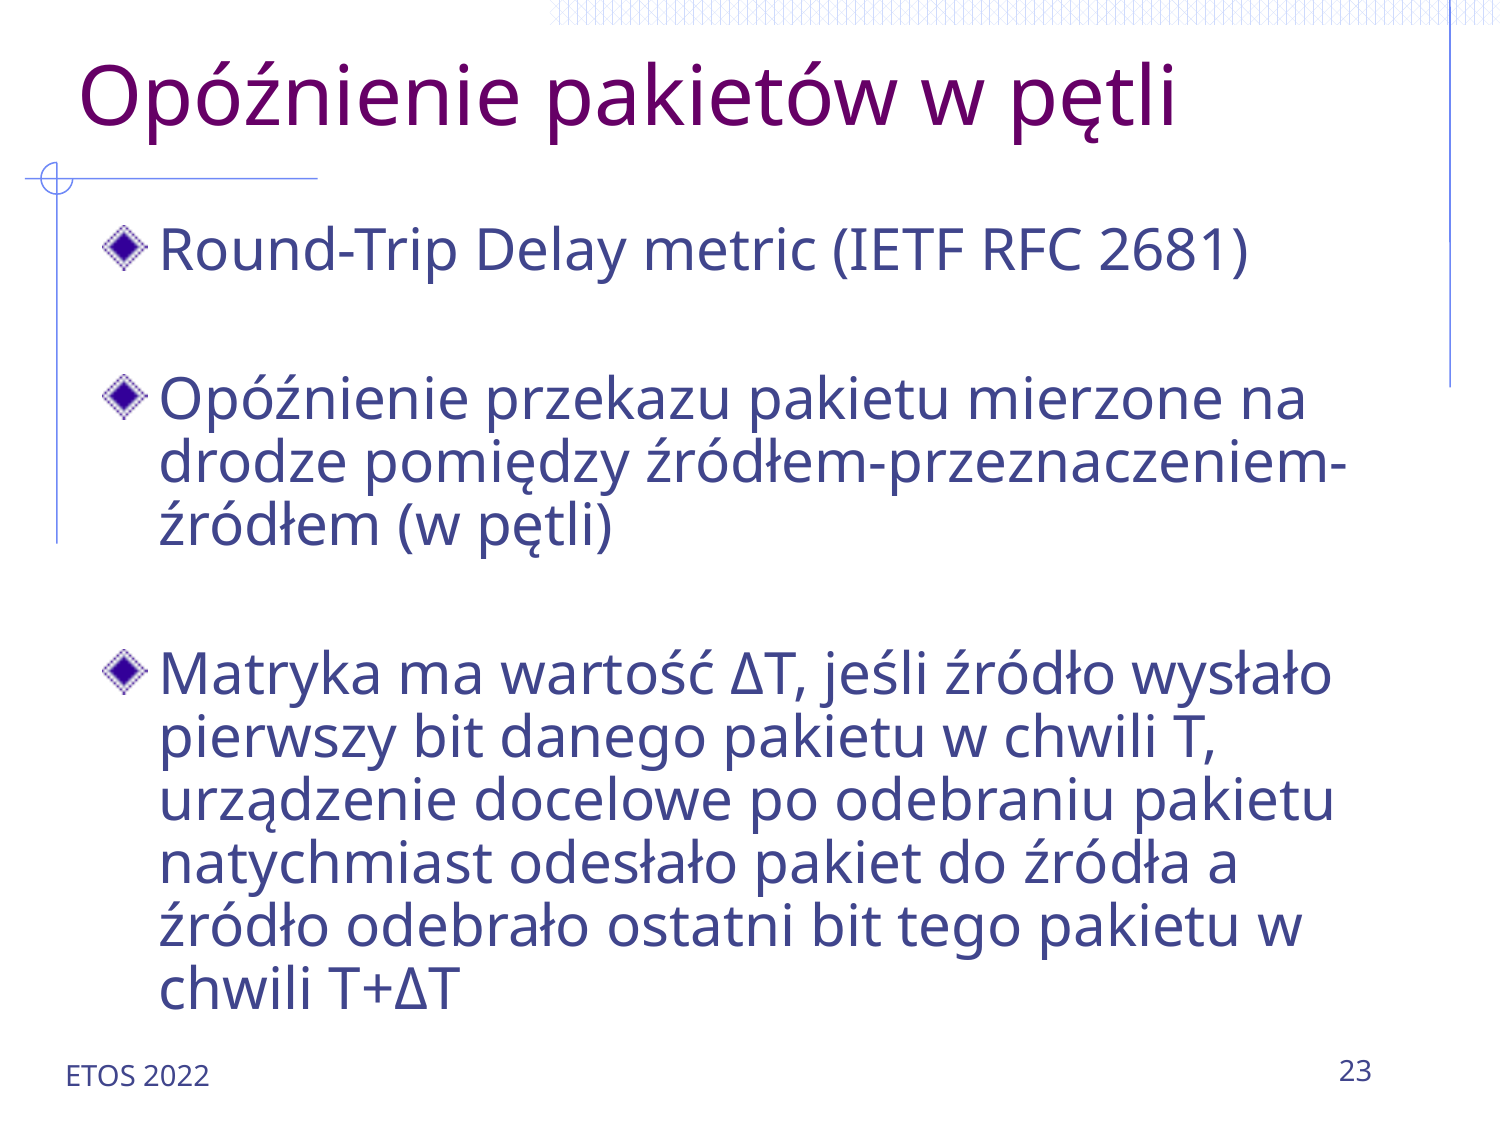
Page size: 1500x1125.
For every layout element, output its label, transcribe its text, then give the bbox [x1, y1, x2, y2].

picture [102, 374, 148, 420]
list Round-Trip Delay metric (IETF RFC 2681) Opóźnienie przekazu pakietu mierzone na drodze pomiędzy źródłem-przeznaczeniem-źródłem (w pętli) Matryka ma wartość ΔT, jeśli źródło wysłało pierwszy bit danego pakietu w chwili T, urządzenie docelowe po odebraniu pakietu natychmiast odesłało pakiet do źródła a źródło odebrało ostatni bit tego pakietu w chwili T+ΔT [87, 212, 1413, 988]
picture [102, 225, 148, 271]
title Opóźnienie pakietów w pętli [62, 37, 1425, 150]
slide_number ETOS 2022 [50, 1025, 363, 1100]
picture [102, 649, 148, 695]
slide_number 23 [1074, 1025, 1388, 1100]
